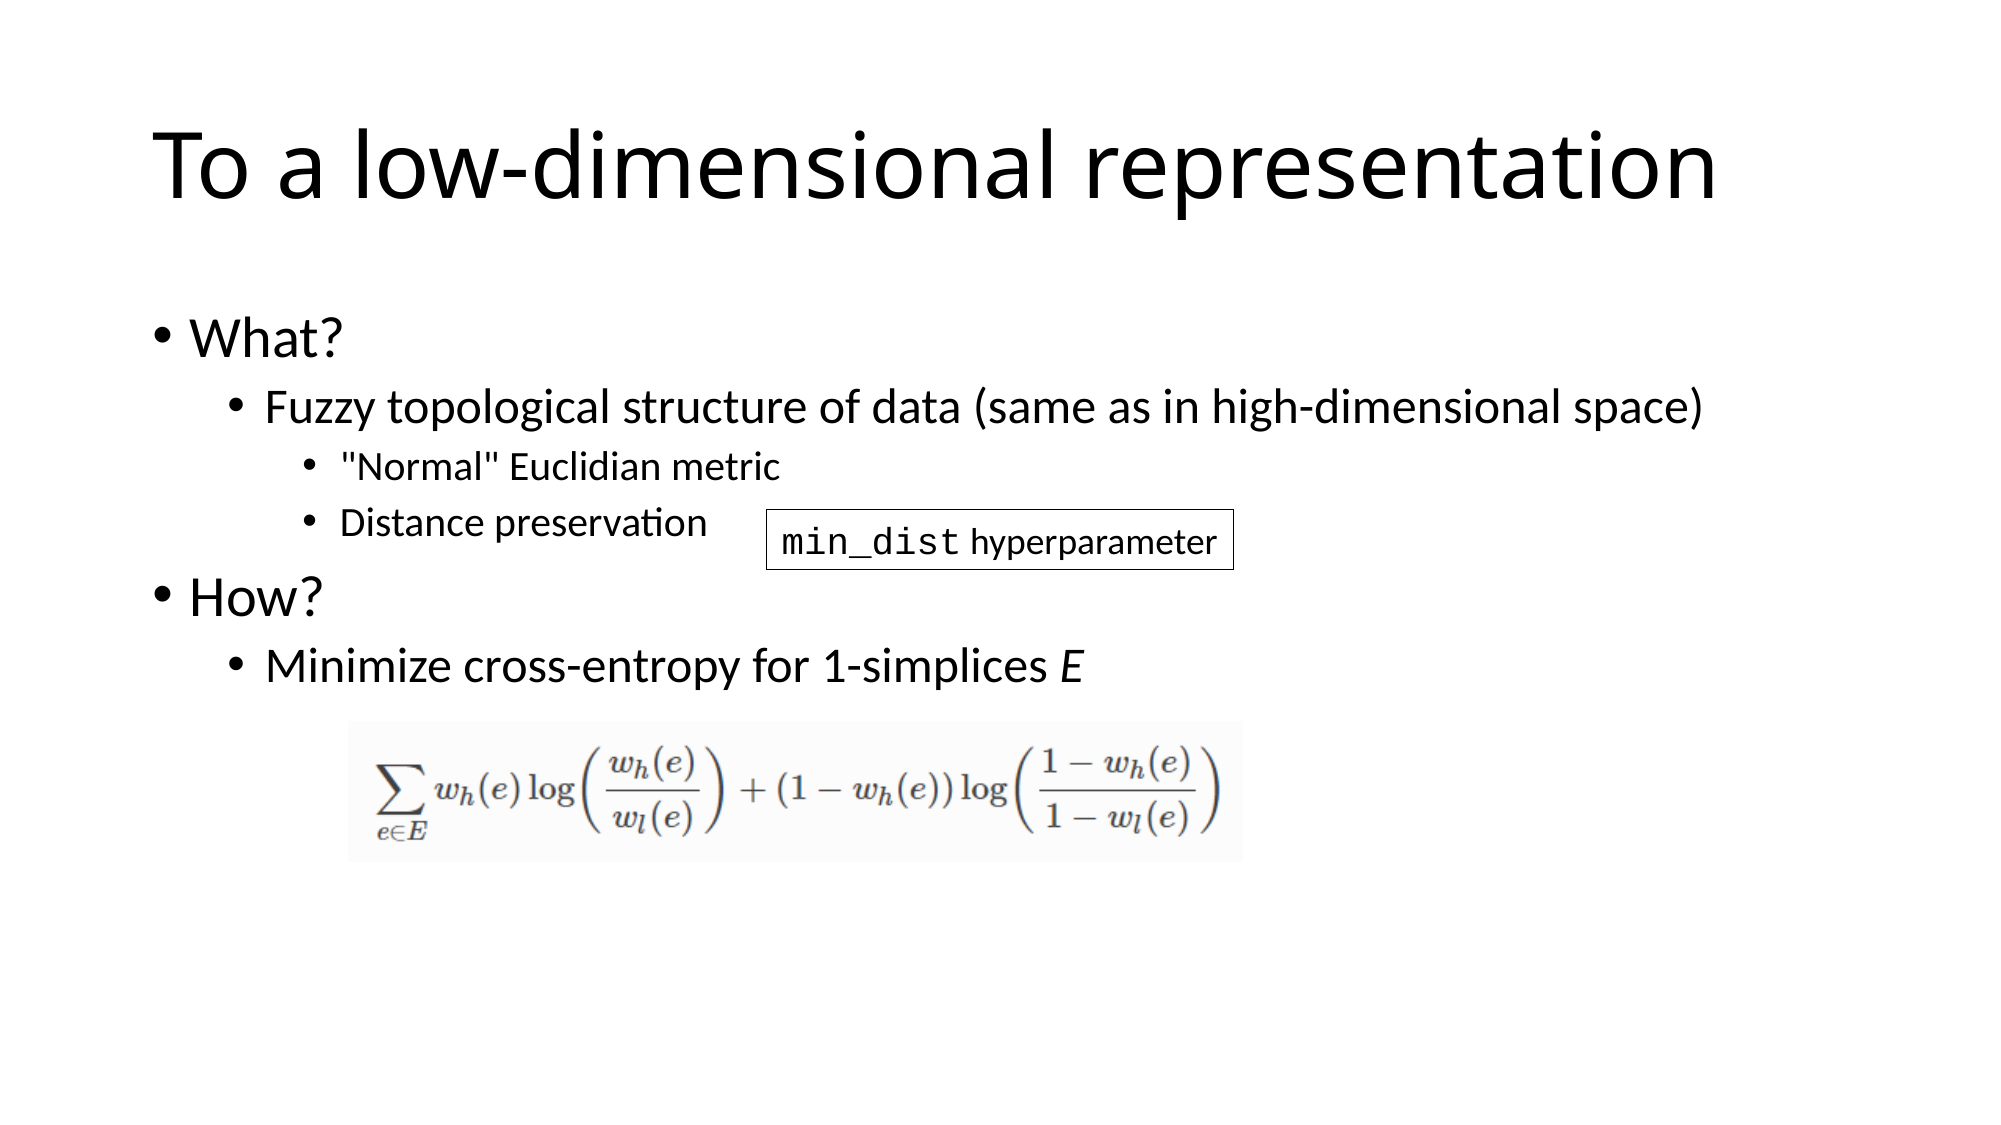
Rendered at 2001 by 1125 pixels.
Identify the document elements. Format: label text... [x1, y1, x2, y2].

title To a low-dimensional representation [137, 59, 1863, 278]
text_box min_dist hyperparameter [766, 509, 1234, 570]
list What? Fuzzy topological structure of data (same as in high-dimensional space) "Normal" Euclidian metric Distance preservation How? Minimize cross-entropy for 1-simplices E [137, 299, 1863, 1014]
picture [348, 721, 1243, 862]
